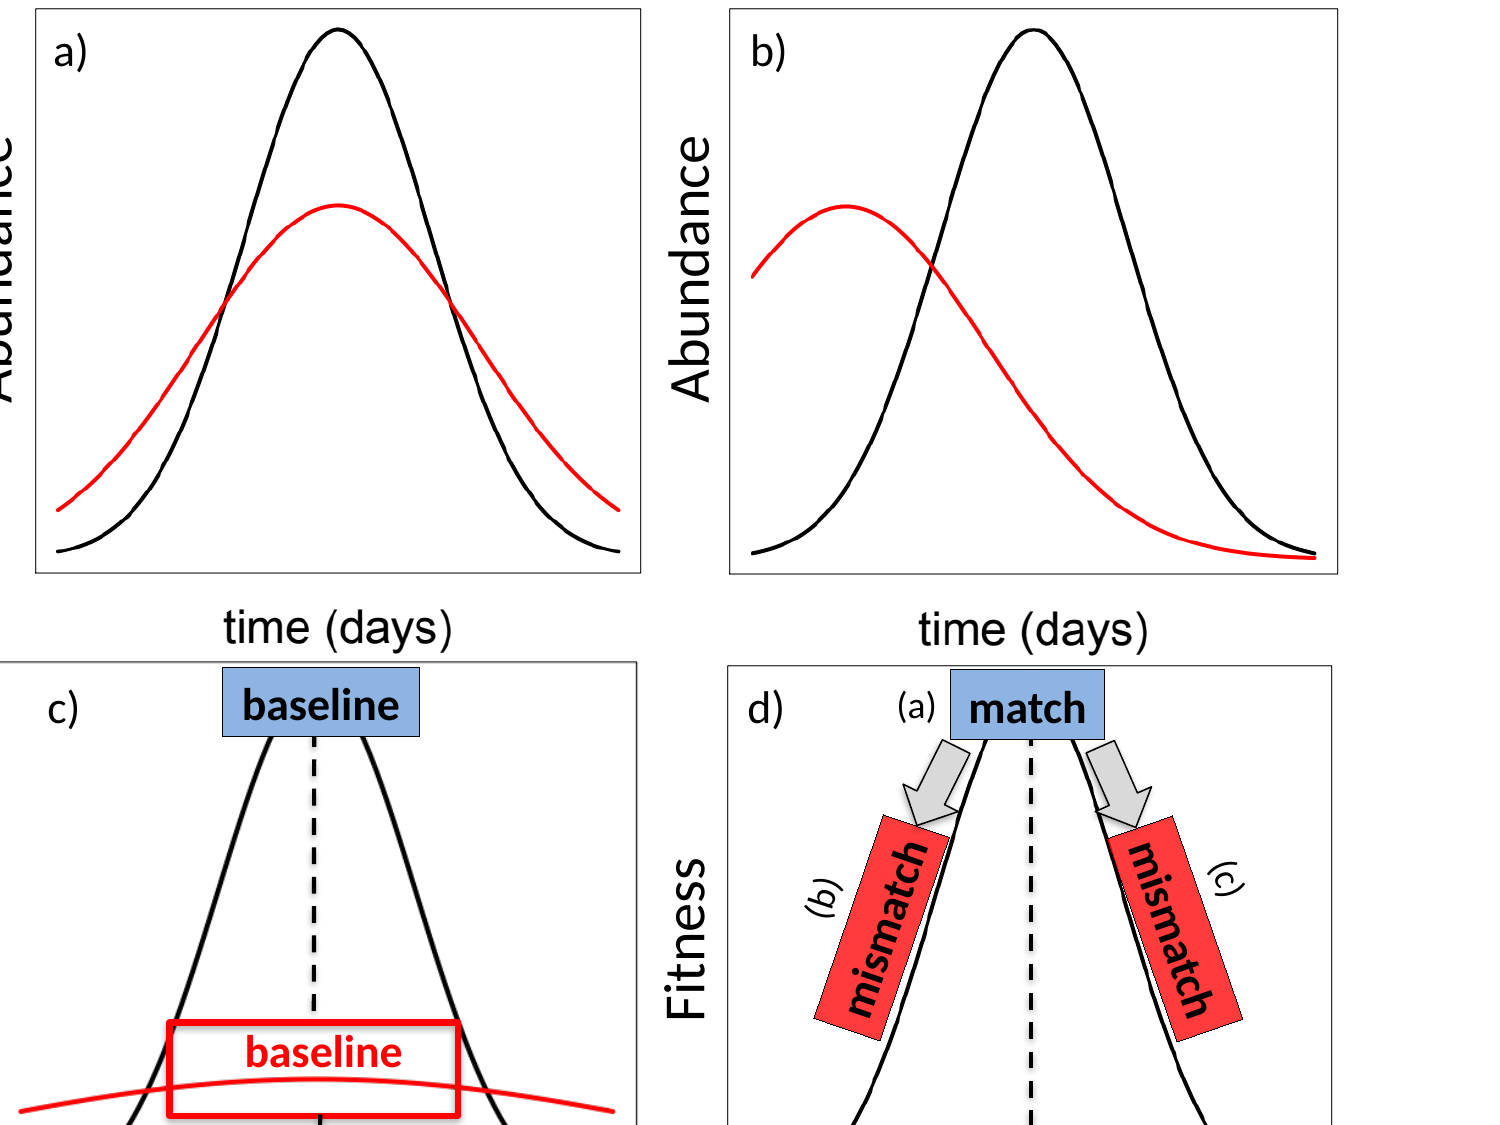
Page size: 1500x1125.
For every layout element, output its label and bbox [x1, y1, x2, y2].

picture [0, 566, 647, 1125]
text_box [0, 0, 1374, 1125]
